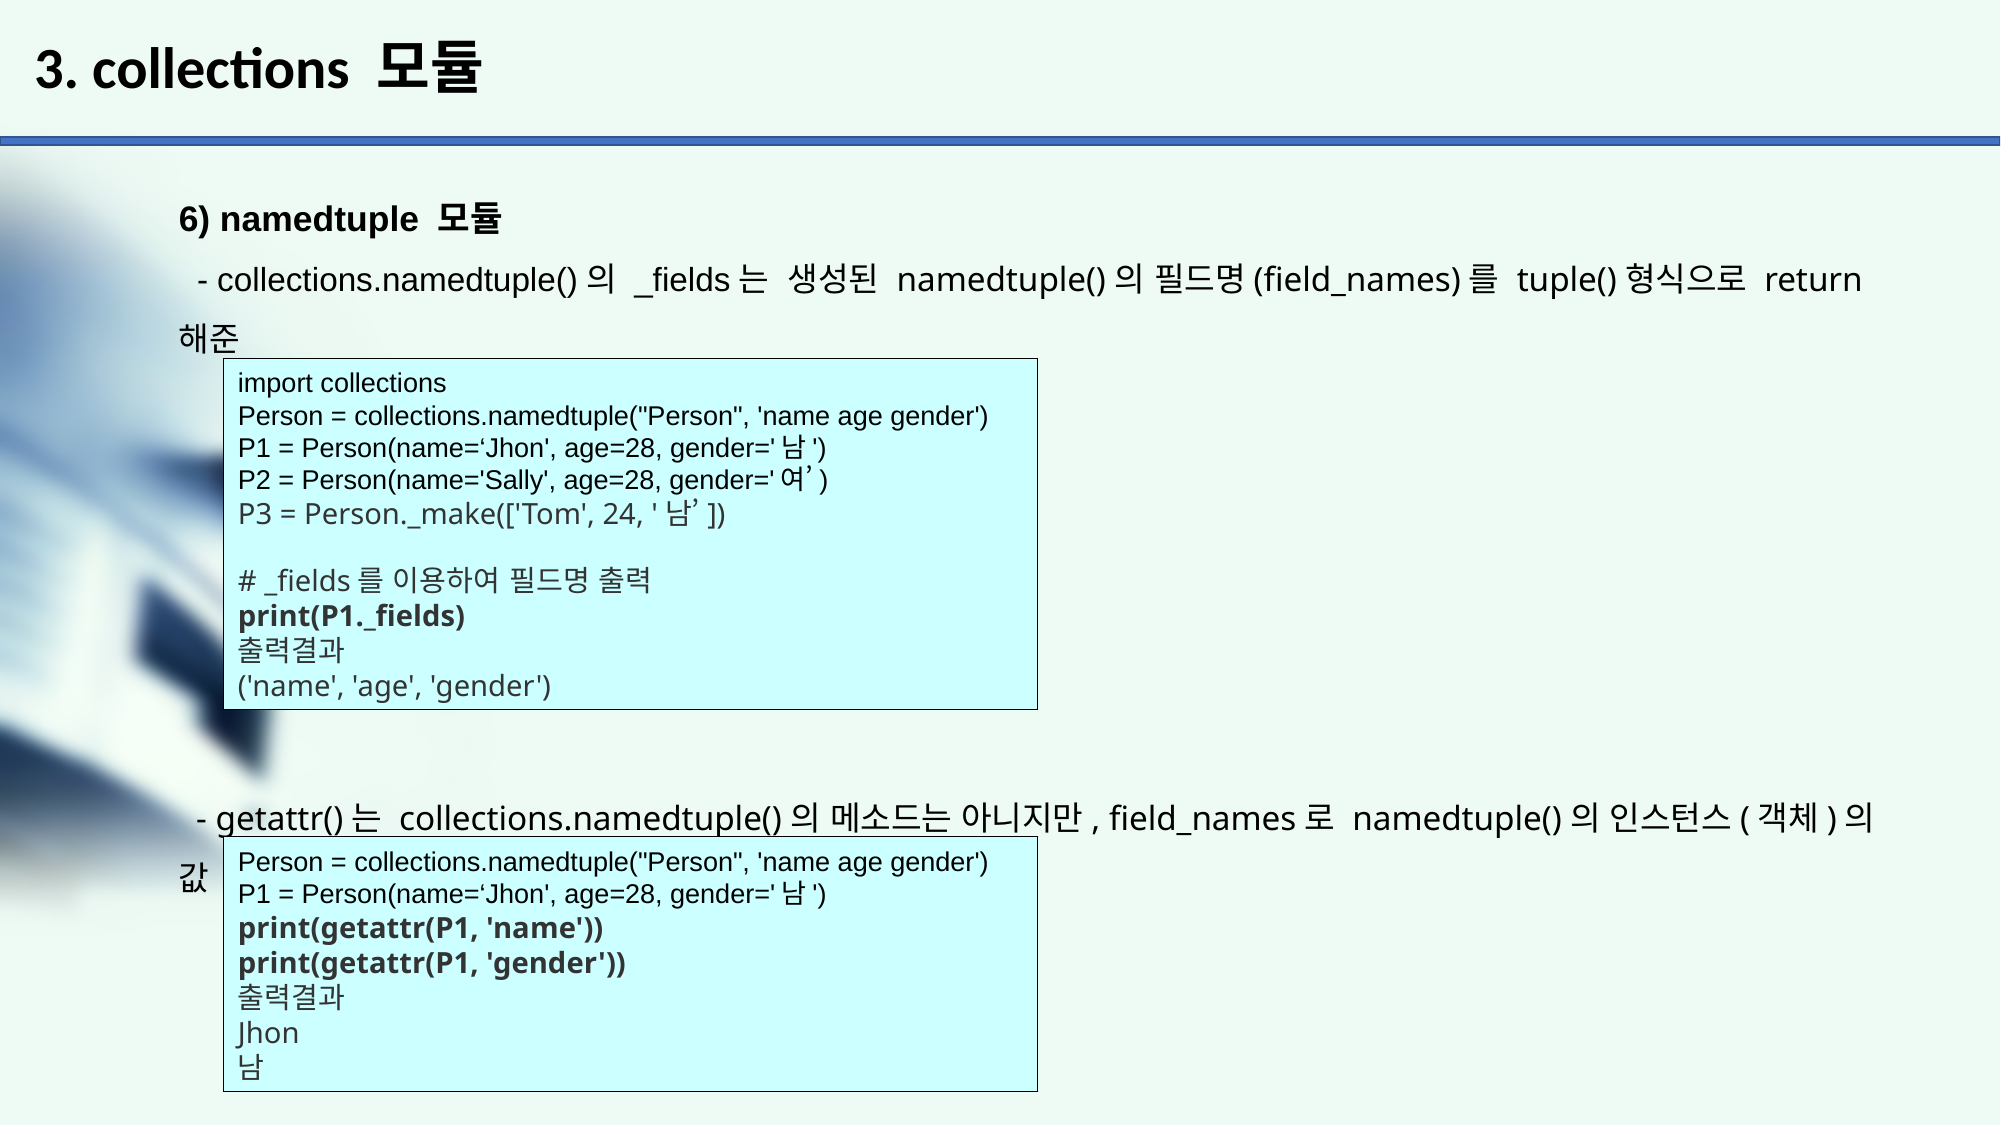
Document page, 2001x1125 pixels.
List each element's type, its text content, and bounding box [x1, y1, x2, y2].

picture [0, 146, 2000, 1125]
picture [0, 0, 2000, 136]
text_box 6) namedtuple 모듈 - collections.namedtuple()의 _fields는 생성된 namedtuple()의 필드명(field_names)를 tuple()형식으로 return해준 다. - getattr()는 collections.namedtuple()의 메소드는 아니지만, field_names로 namedtuple()의 인스턴스(객체)의 값 을 추출해준다. [163, 167, 1922, 965]
text_box import collections Person = collections.namedtuple("Person", 'name age gender') P1 = Person(name=‘Jhon', age=28, gender='남') P2 = Person(name='Sally', age=28, gender='여’) P3 = Person._make(['Tom', 24, '남’]) # _fields를 이용하여 필드명 출력 print(P1._fields) 출력결과 ('name', 'age', 'gender') [223, 358, 1038, 710]
text_box Person = collections.namedtuple("Person", 'name age gender') P1 = Person(name=‘Jhon', age=28, gender='남') print(getattr(P1, 'name')) print(getattr(P1, 'gender')) 출력결과 Jhon 남 [223, 836, 1038, 1092]
title 3. collections 모듈 [19, 14, 1745, 126]
